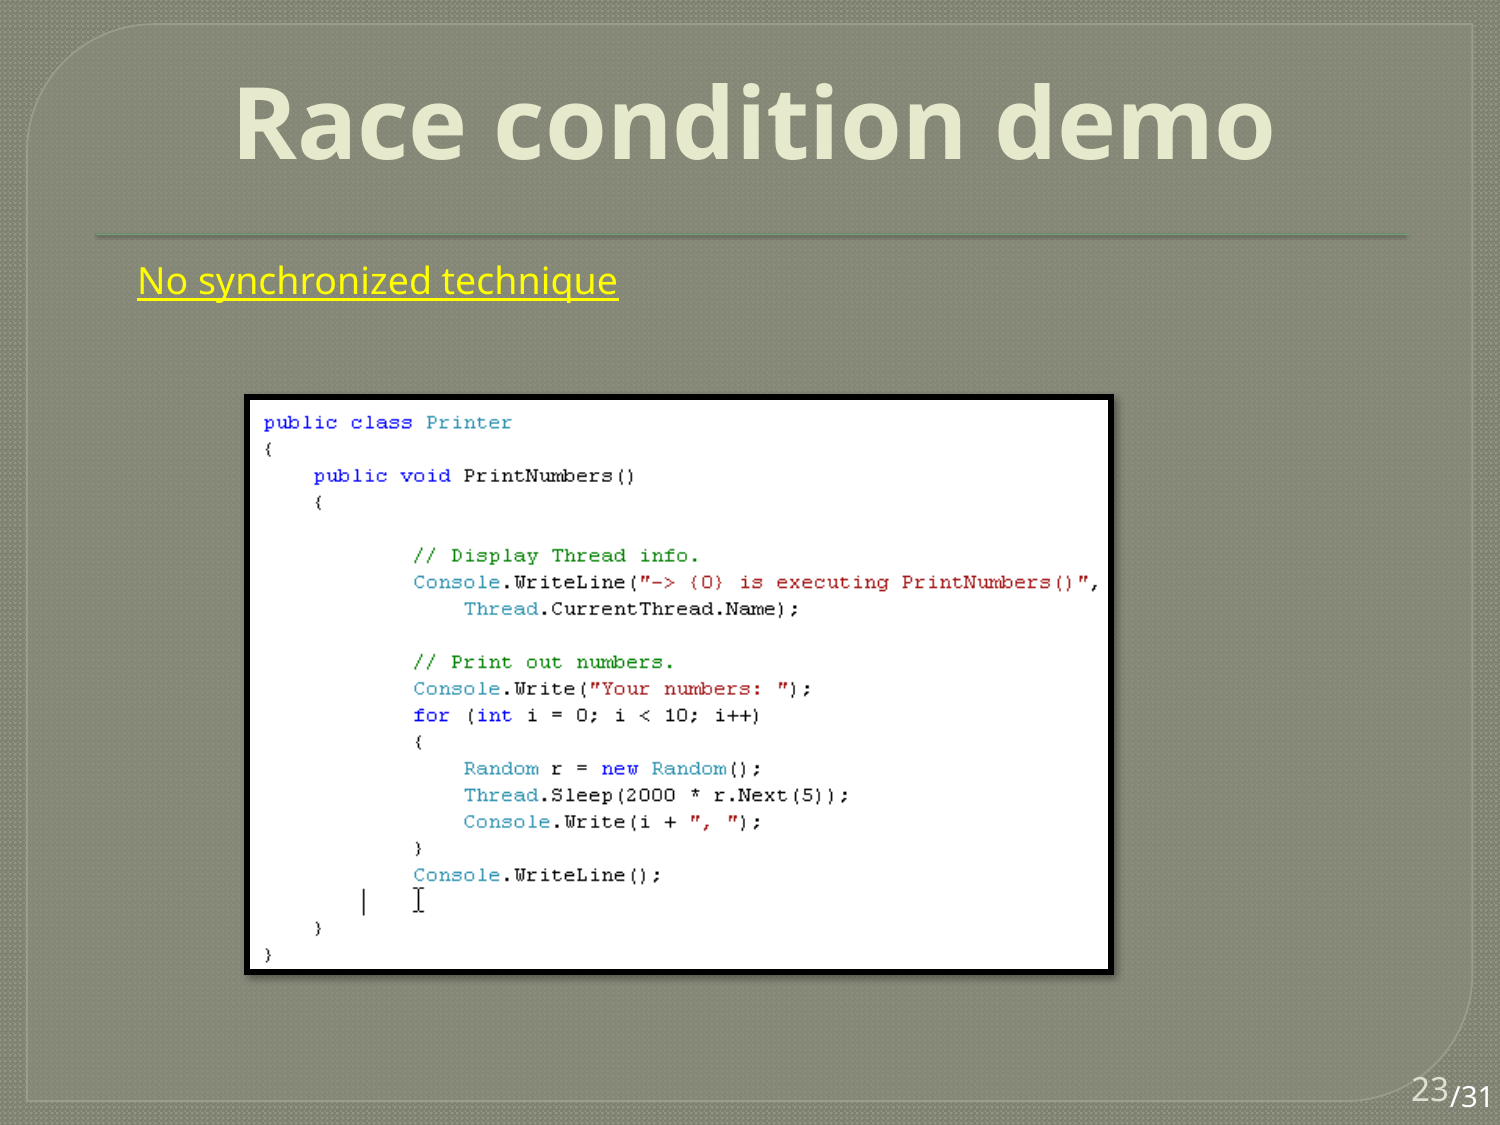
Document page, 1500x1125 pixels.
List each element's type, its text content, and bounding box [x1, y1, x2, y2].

picture [249, 399, 1108, 969]
slide_number 23 [1387, 1068, 1464, 1114]
text_box No synchronized technique [122, 249, 634, 310]
title Race condition demo [75, 41, 1425, 188]
